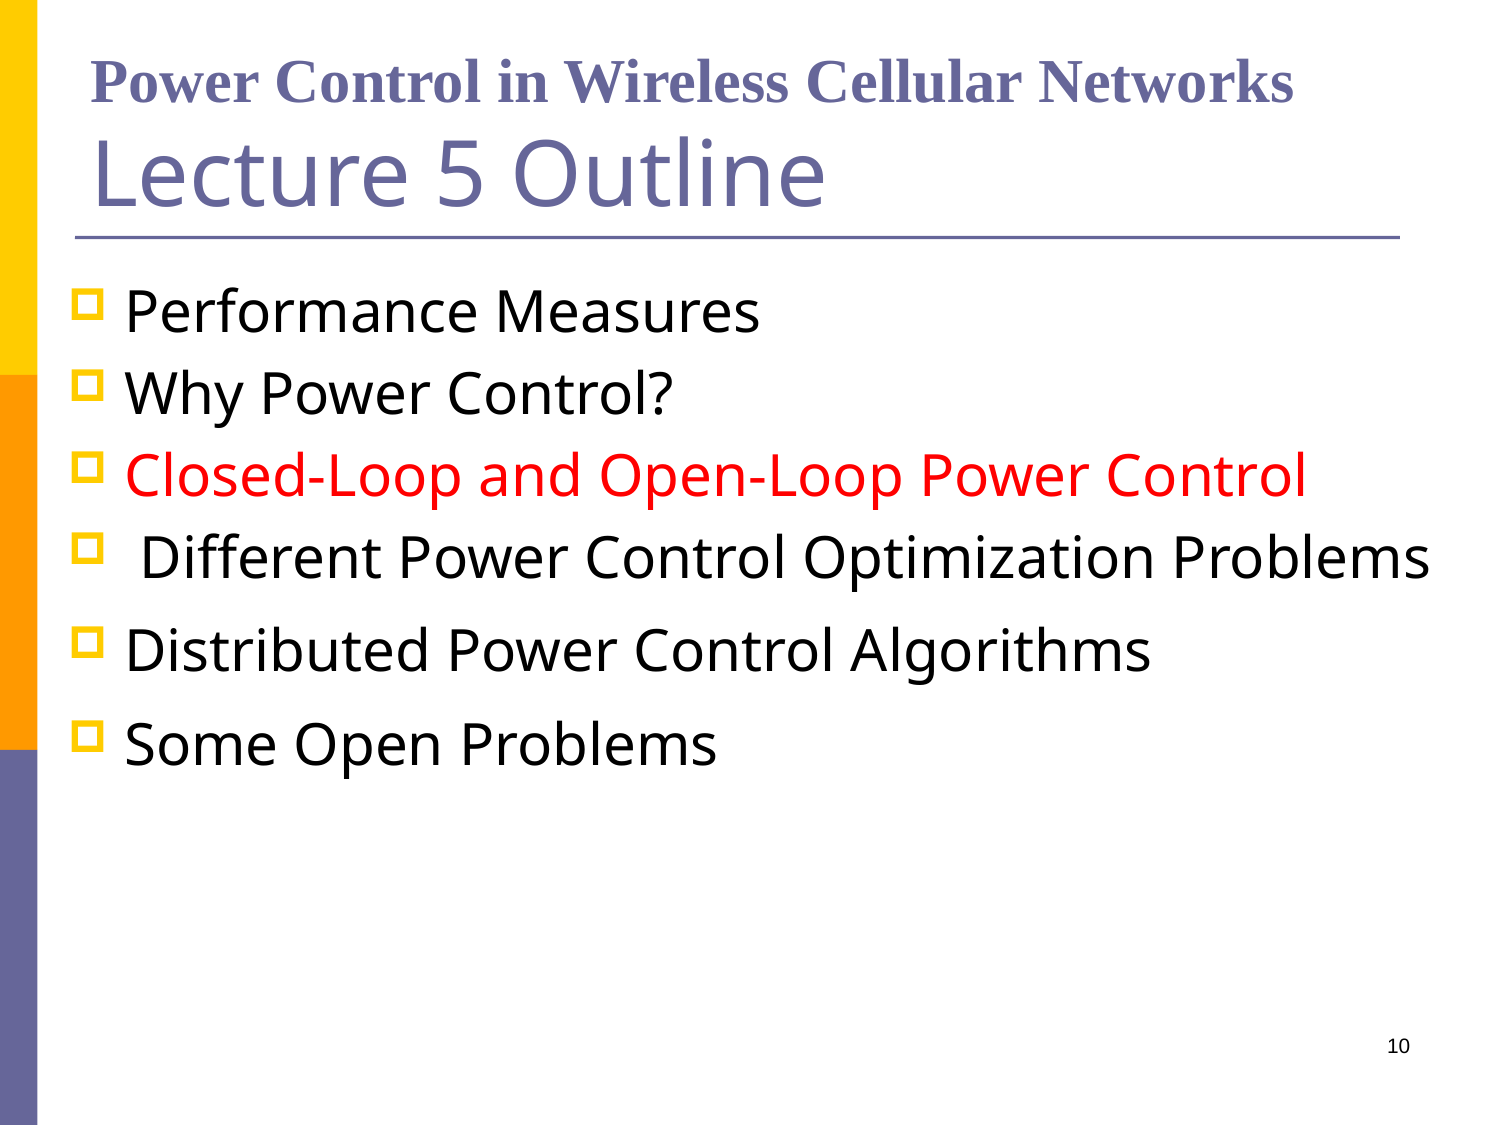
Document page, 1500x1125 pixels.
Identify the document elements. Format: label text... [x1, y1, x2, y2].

title Power Control in Wireless Cellular Networks Lecture 5 Outline [75, 45, 1425, 233]
list Performance Measures Why Power Control? Closed-Loop and Open-Loop Power Control Different Power Control Optimization Problems Distributed Power Control Algorithms Some Open Problems [53, 267, 1471, 1125]
slide_number 10 [1074, 1024, 1426, 1101]
